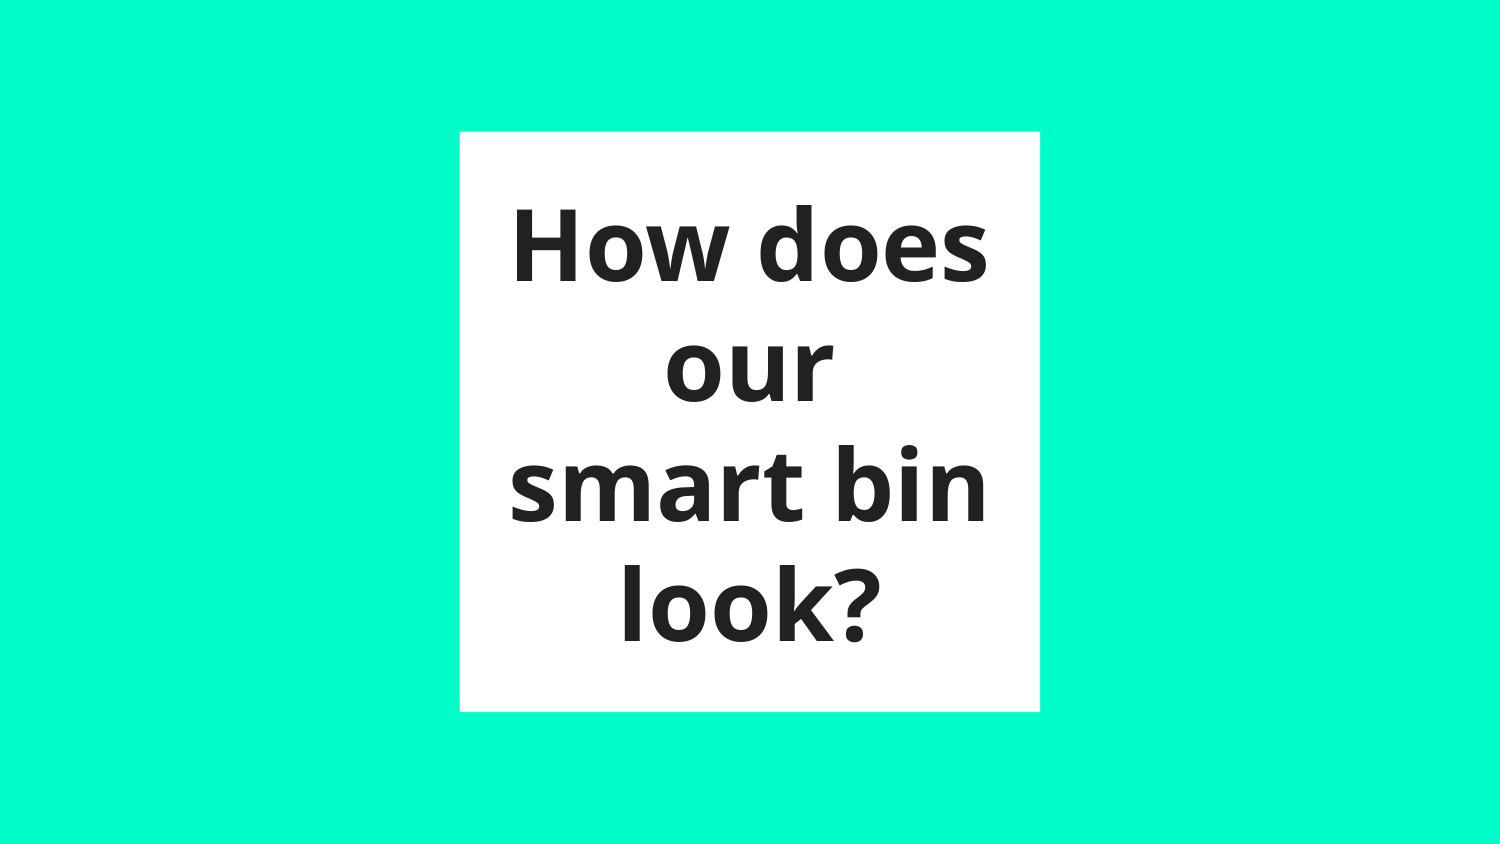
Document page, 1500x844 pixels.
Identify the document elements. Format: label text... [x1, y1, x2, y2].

title How does our smart bin look? [459, 131, 1041, 713]
